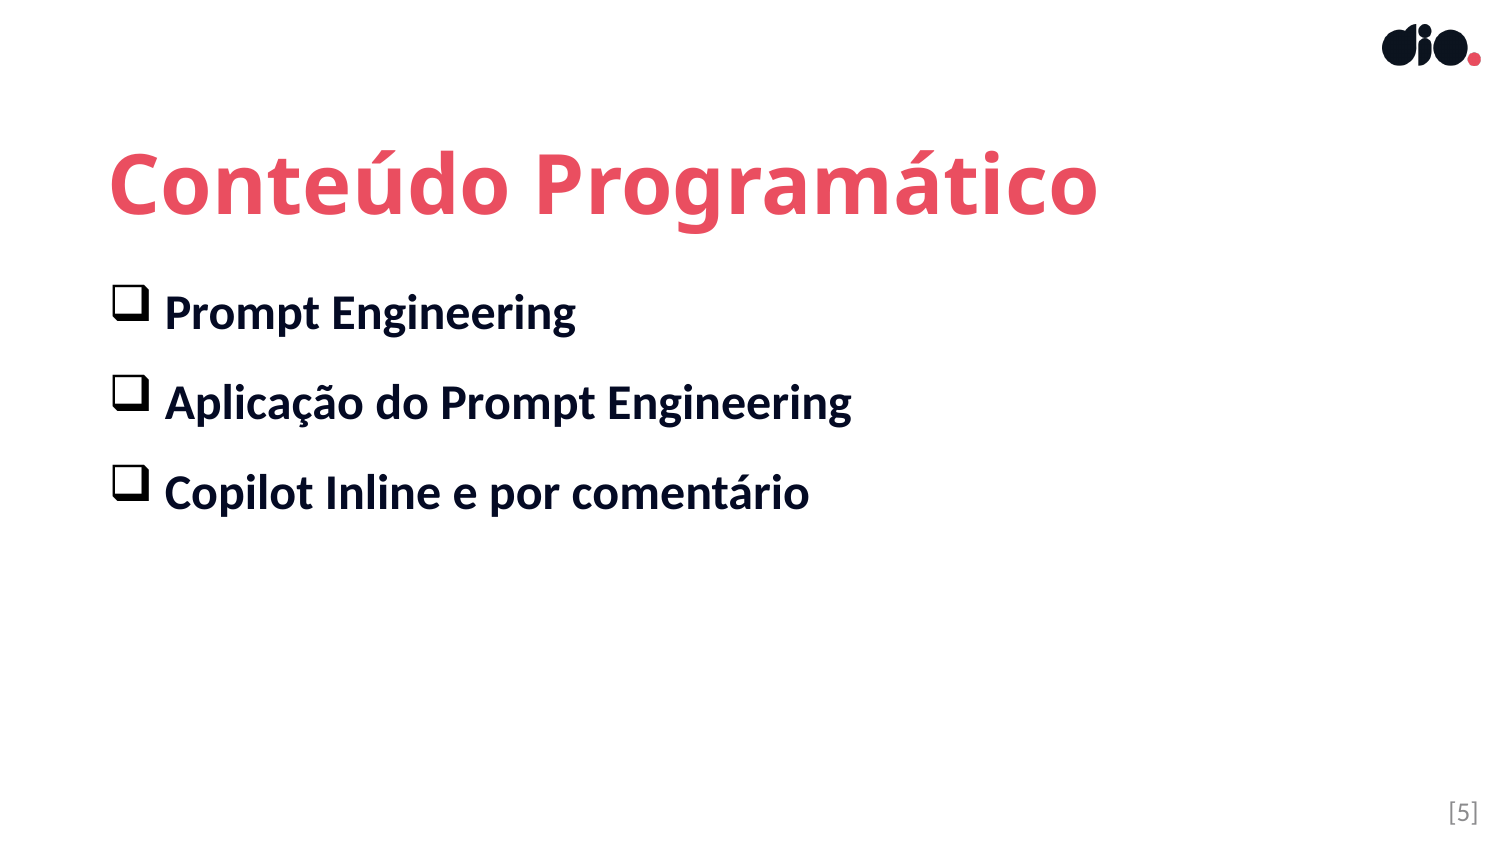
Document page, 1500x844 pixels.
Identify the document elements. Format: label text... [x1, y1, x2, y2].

slide_number [5] [1403, 779, 1494, 844]
picture [1382, 24, 1481, 66]
text_box Prompt Engineering Aplicação do Prompt Engineering Copilot Inline e por comentário [93, 242, 1384, 784]
text_box Conteúdo Programático [92, 104, 1309, 243]
